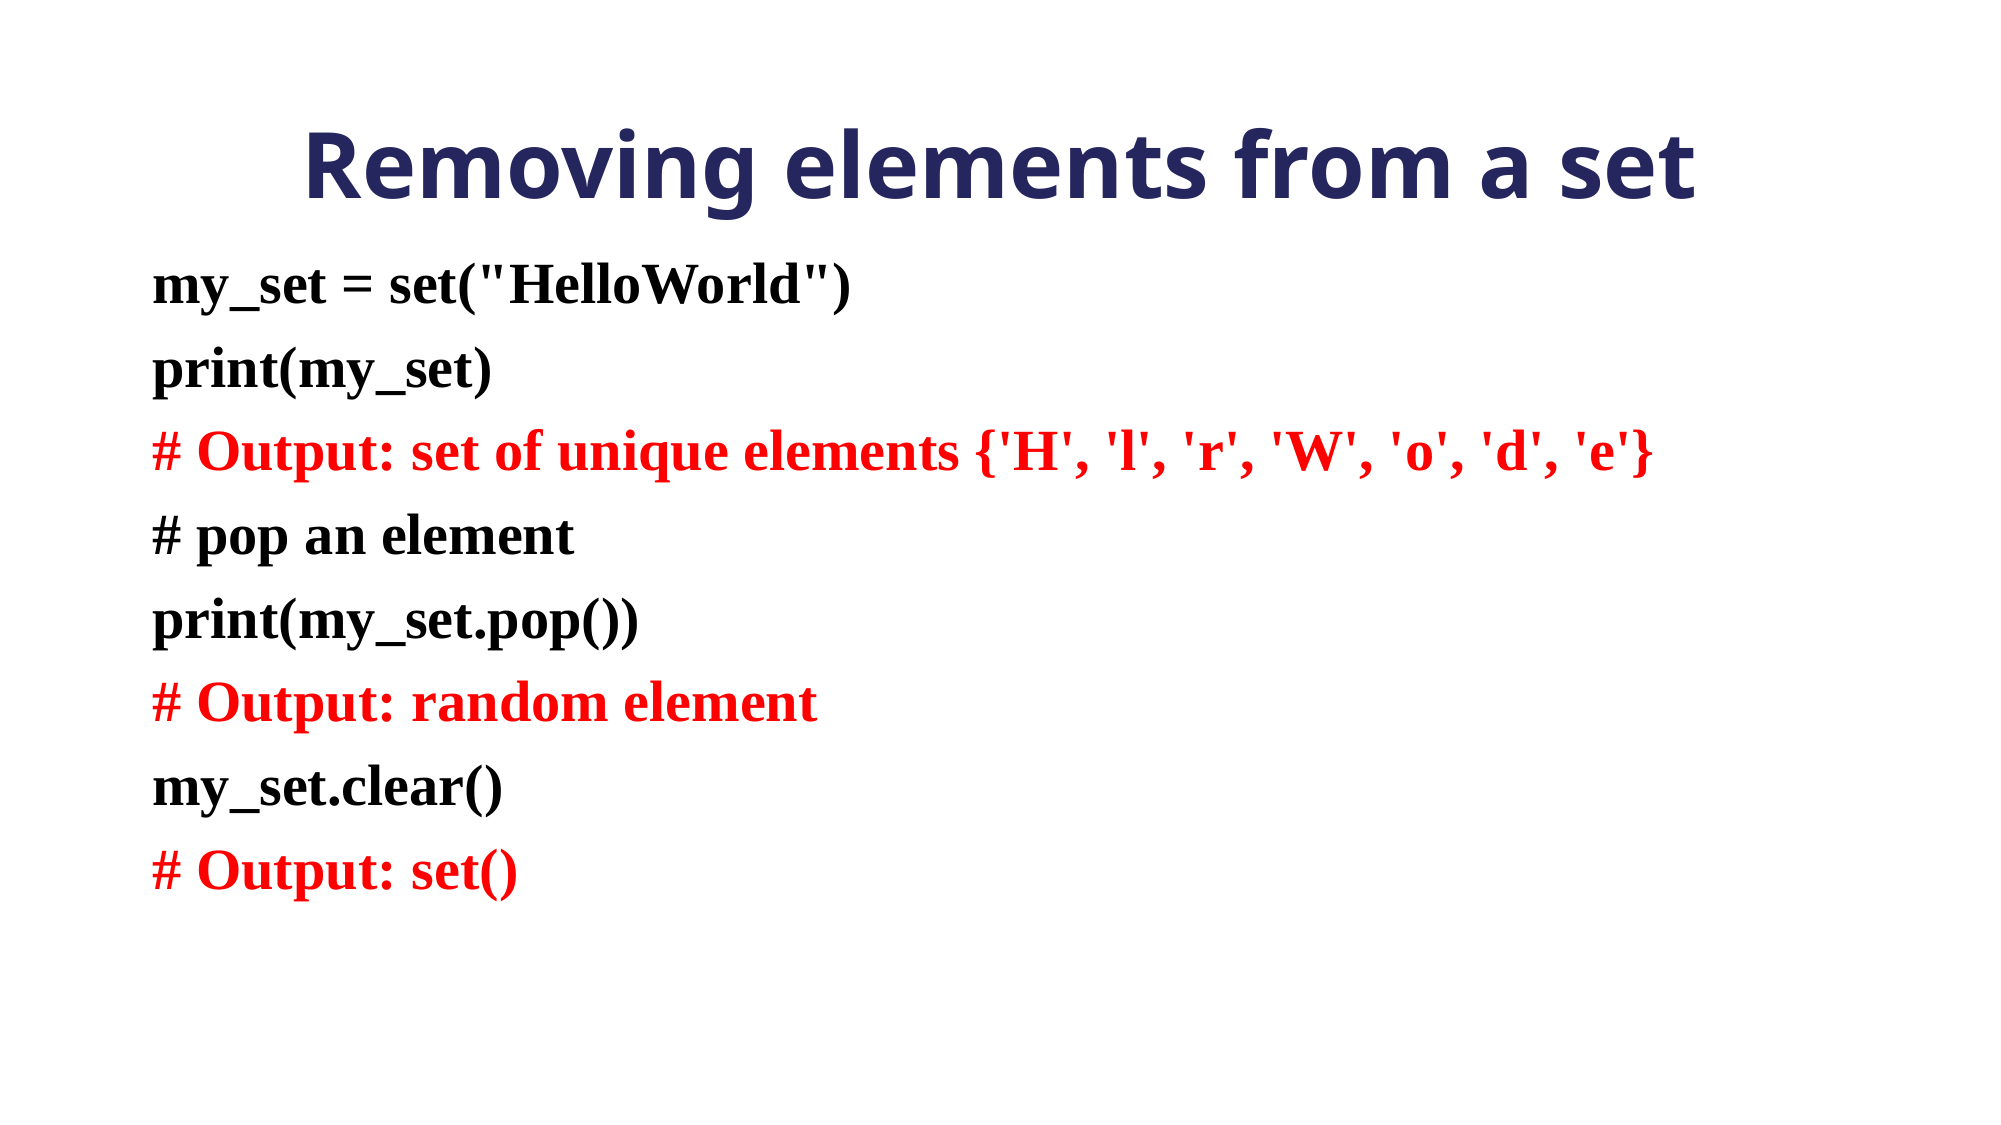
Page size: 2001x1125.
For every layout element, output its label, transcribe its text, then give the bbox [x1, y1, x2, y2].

list my_set = set("HelloWorld") print(my_set) # Output: set of unique elements {'H', 'l', 'r', 'W', 'o', 'd', 'e'} # pop an element print(my_set.pop()) # Output: random element my_set.clear() # Output: set() [137, 245, 1863, 1092]
title Removing elements from a set [137, 59, 1863, 245]
